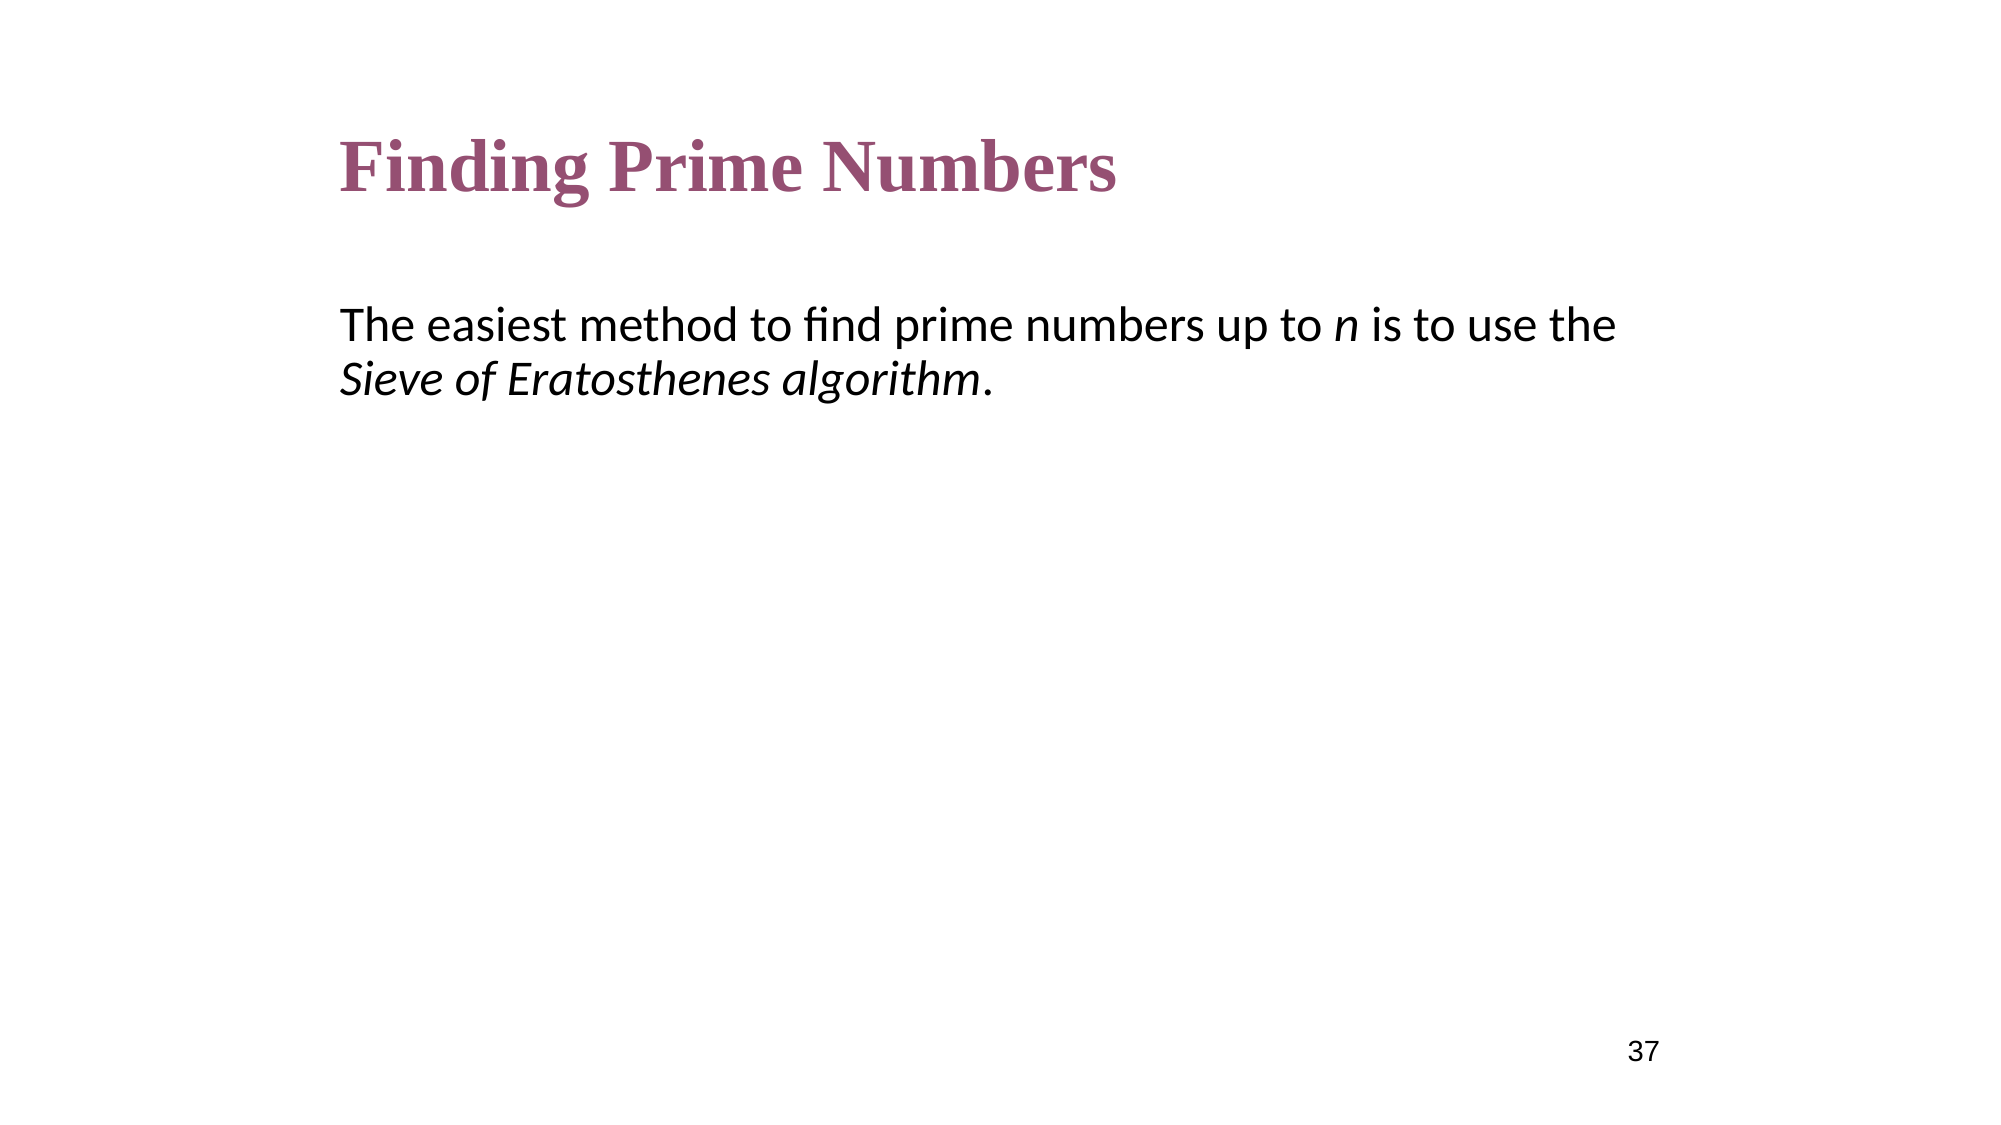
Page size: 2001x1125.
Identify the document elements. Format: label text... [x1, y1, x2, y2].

text_box 37 [1325, 1034, 1675, 1103]
list The easiest method to find prime numbers up to n is to use the Sieve of Eratosthenes algorithm. [324, 290, 1675, 1034]
title Finding Prime Numbers [324, 73, 1675, 262]
